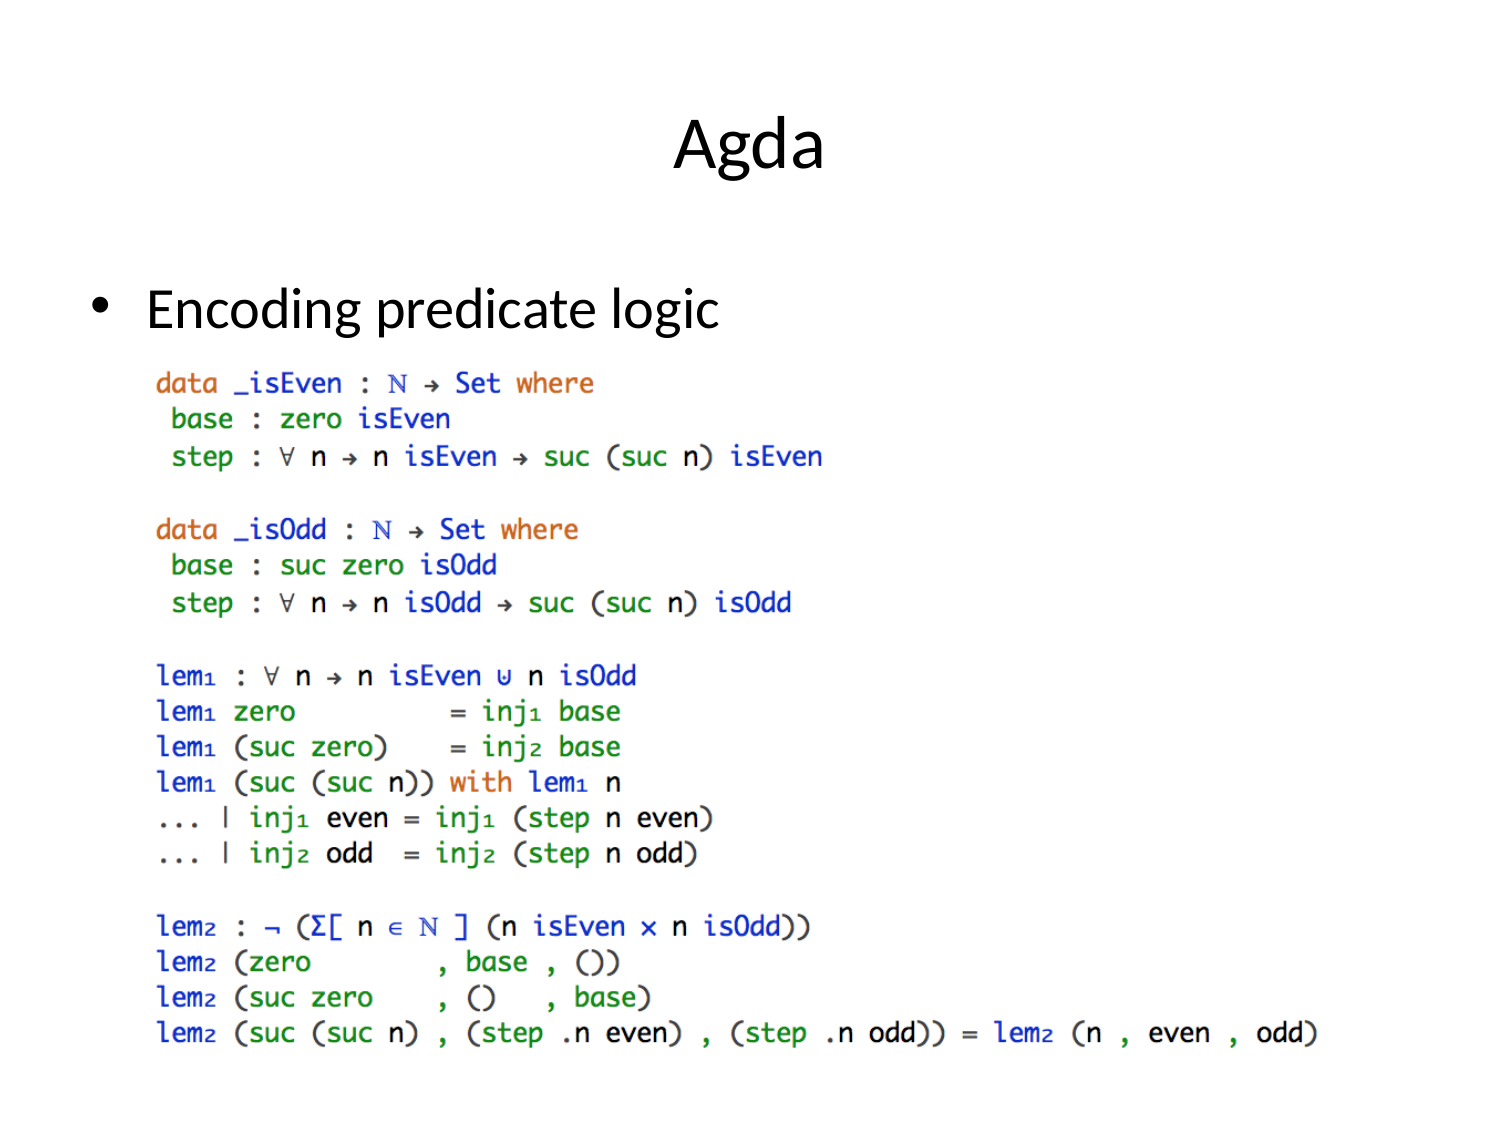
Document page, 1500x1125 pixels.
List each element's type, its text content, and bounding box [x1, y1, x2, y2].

picture [149, 356, 1354, 1068]
list Encoding predicate logic [75, 262, 1425, 1005]
title Agda [75, 45, 1425, 233]
